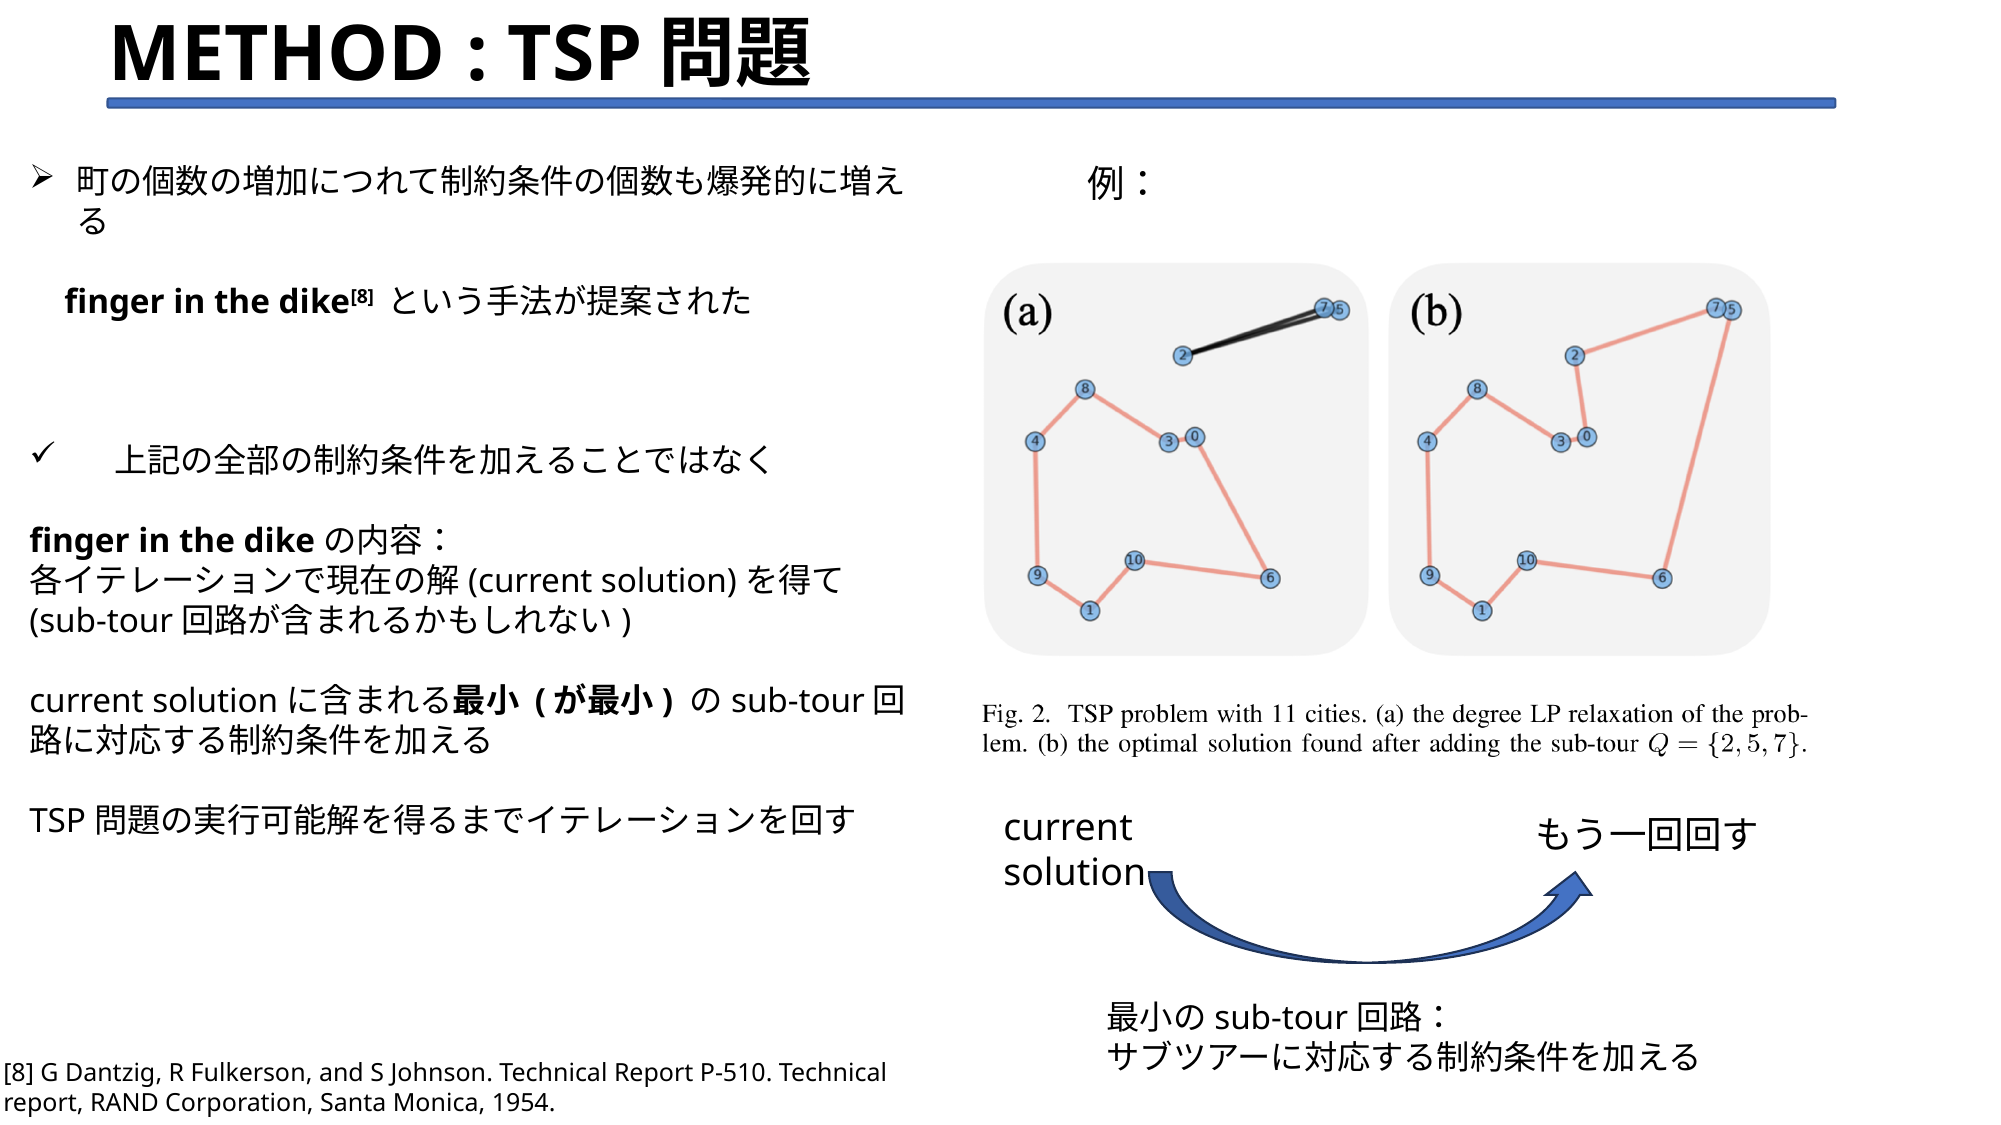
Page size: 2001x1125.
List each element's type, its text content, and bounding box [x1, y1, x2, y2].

text_box [8] G Dantzig, R Fulkerson, and S Johnson. Technical Report P-510. Technical report, RAND Corporation, Santa Monica, 1954. [0, 1049, 989, 1124]
picture [962, 239, 1862, 787]
text_box current solution [988, 795, 1280, 900]
title METHOD : TSP問題 [93, 6, 1822, 105]
text_box 例： [1072, 152, 1178, 213]
text_box もう一回回す [1520, 803, 1775, 864]
text_box [1147, 870, 1594, 964]
text_box [106, 97, 1837, 109]
